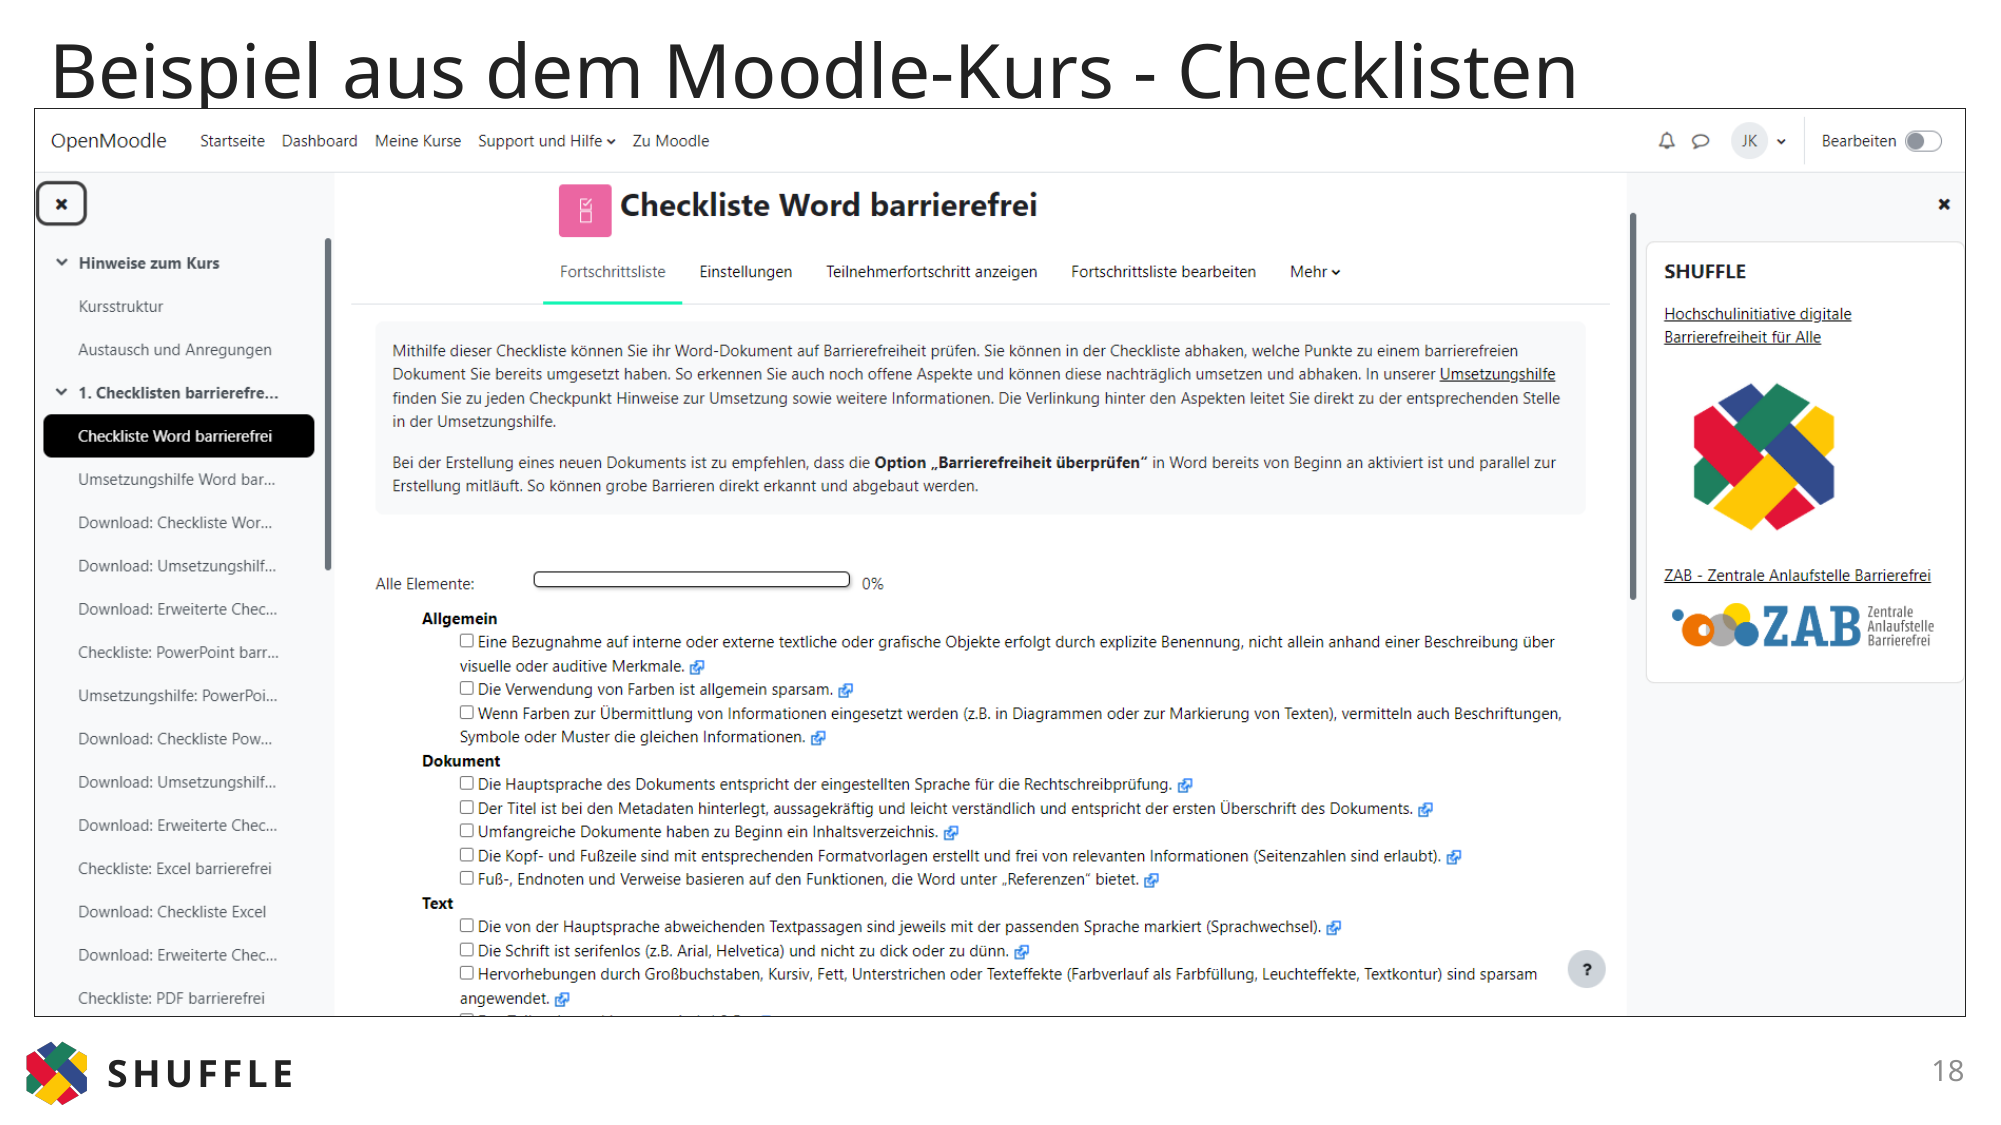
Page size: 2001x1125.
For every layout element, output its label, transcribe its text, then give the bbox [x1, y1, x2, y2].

slide_number 18 [1529, 1042, 1980, 1103]
picture [17, 1034, 99, 1111]
picture [34, 108, 1966, 1017]
title Beispiel aus dem Moodle-Kurs - Checklisten [34, 25, 1919, 107]
